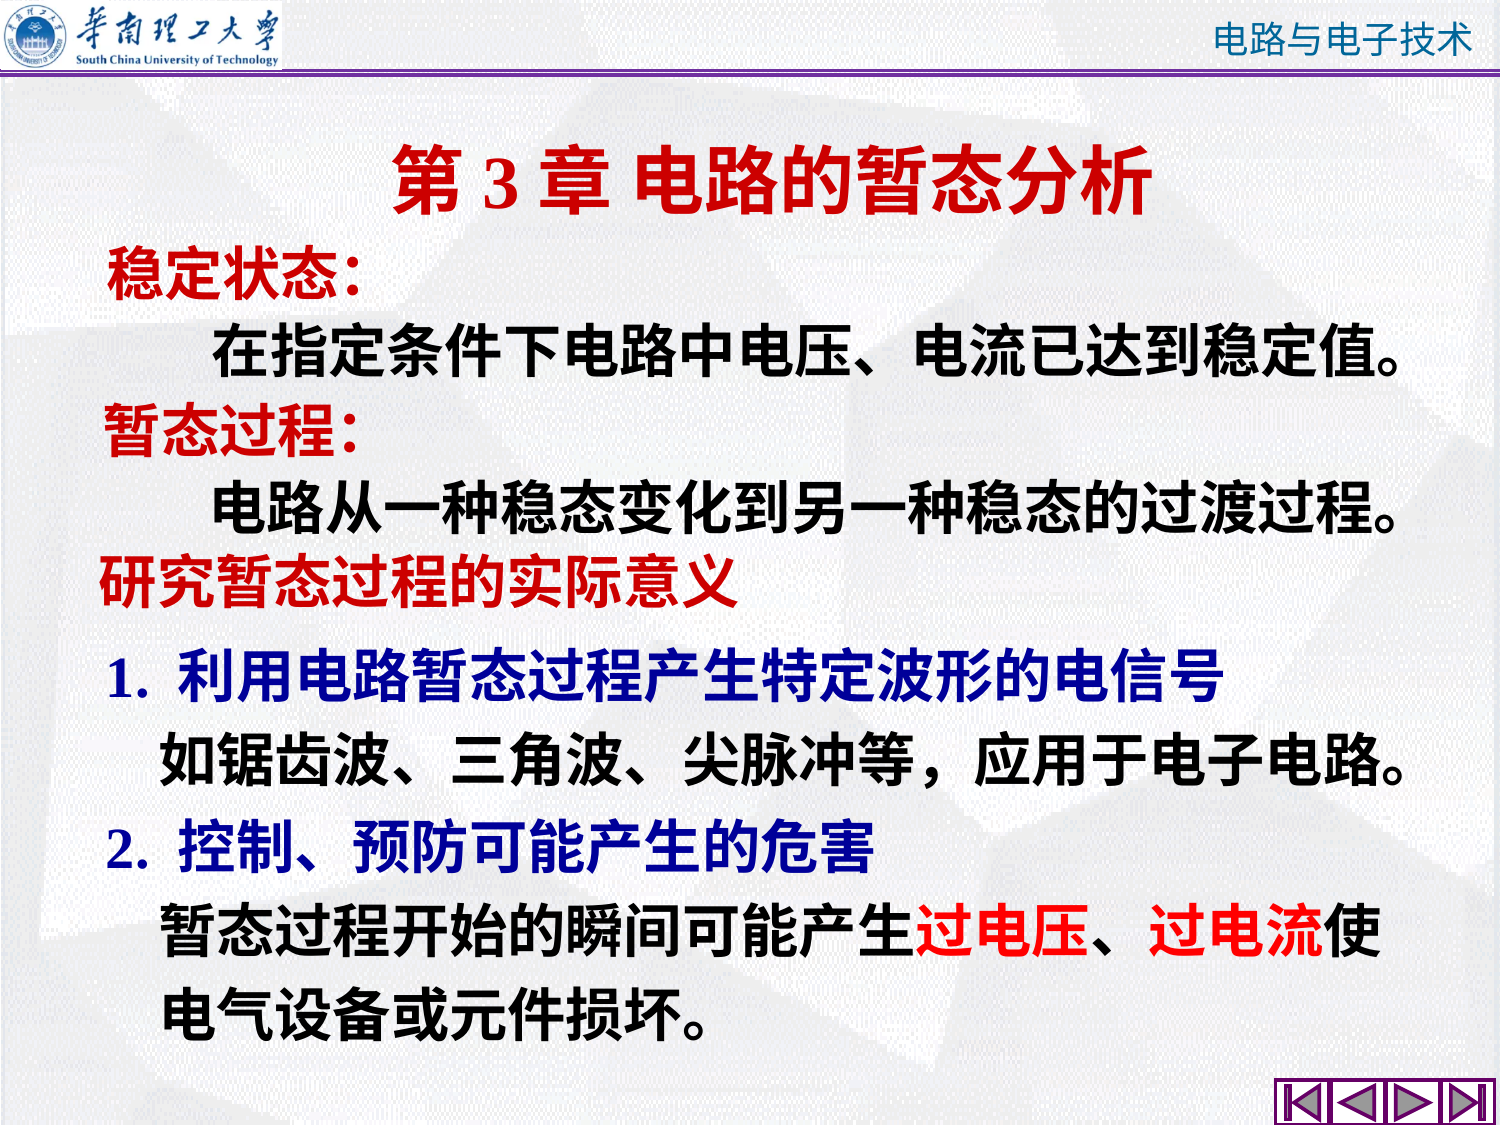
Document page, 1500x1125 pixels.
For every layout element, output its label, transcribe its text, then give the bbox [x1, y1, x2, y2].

text_box 1. 利用电路暂态过程产生特定波形的电信号 如锯齿波、三角波、尖脉冲等，应用于电子电路。 [76, 617, 1464, 801]
text_box 2. 控制、预防可能产生的危害 暂态过程开始的瞬间可能产生过电压、过电流使 电气设备或元件损坏。 [76, 788, 1452, 1055]
picture [1, 0, 1500, 70]
text_box 研究暂态过程的实际意义 [84, 524, 885, 623]
text_box 暂态过程： 电路从一种稳态变化到另一种稳态的过渡过程。 [34, 379, 1464, 549]
picture [1, 77, 1500, 1125]
text_box 第3章 电路的暂态分析 [374, 125, 1236, 231]
text_box 稳定状态： 在指定条件下电路中电压、电流已达到稳定值。 [63, 222, 1464, 379]
